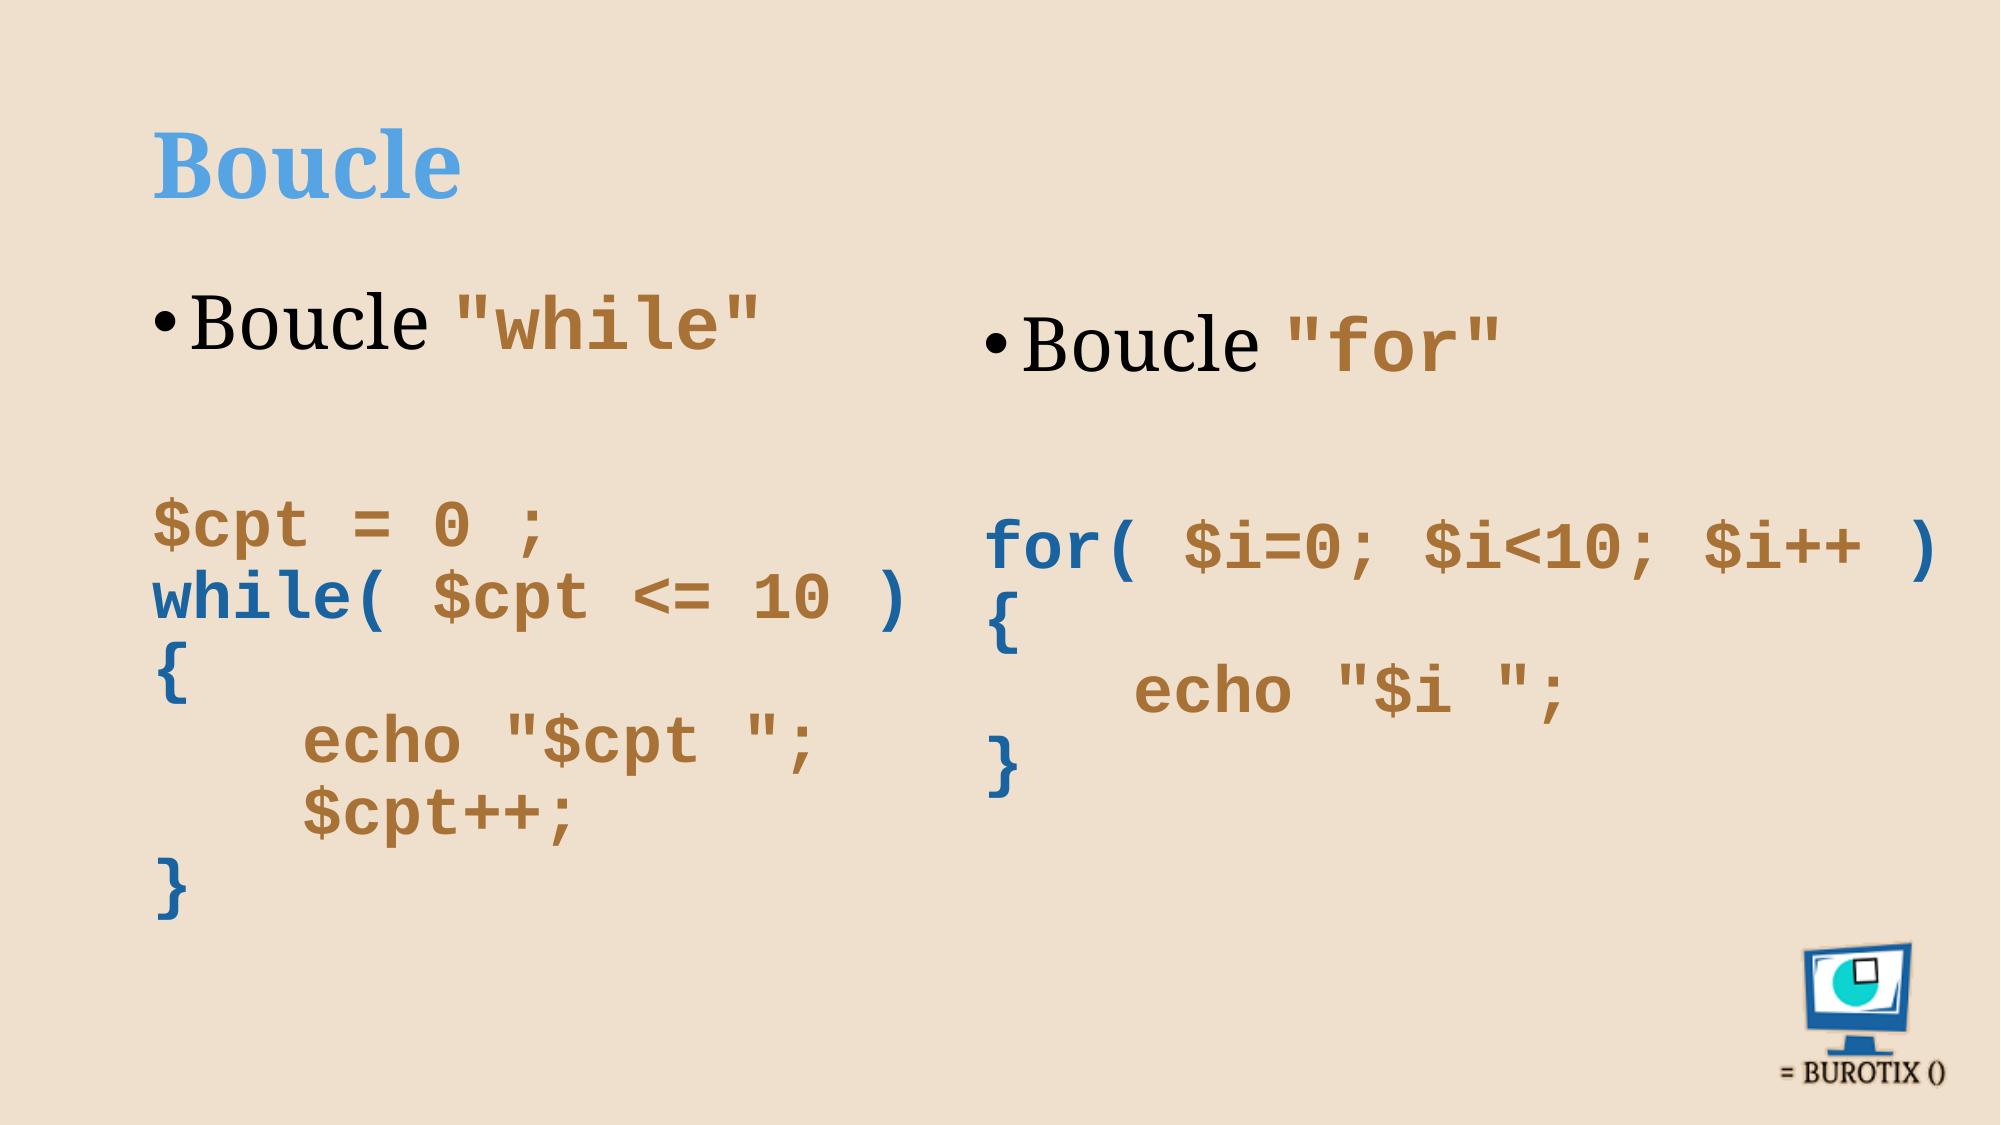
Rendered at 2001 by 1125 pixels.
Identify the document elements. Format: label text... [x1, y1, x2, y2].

list Boucle "while" $cpt = 0 ; while( $cpt <= 10 ) { echo "$cpt "; $cpt++; } [137, 277, 988, 1014]
picture [1776, 1014, 1949, 1089]
title Boucle [137, 59, 1863, 278]
list Boucle "for" for( $i=0; $i<10; $i++ ) { echo "$i "; } [968, 299, 1978, 1014]
